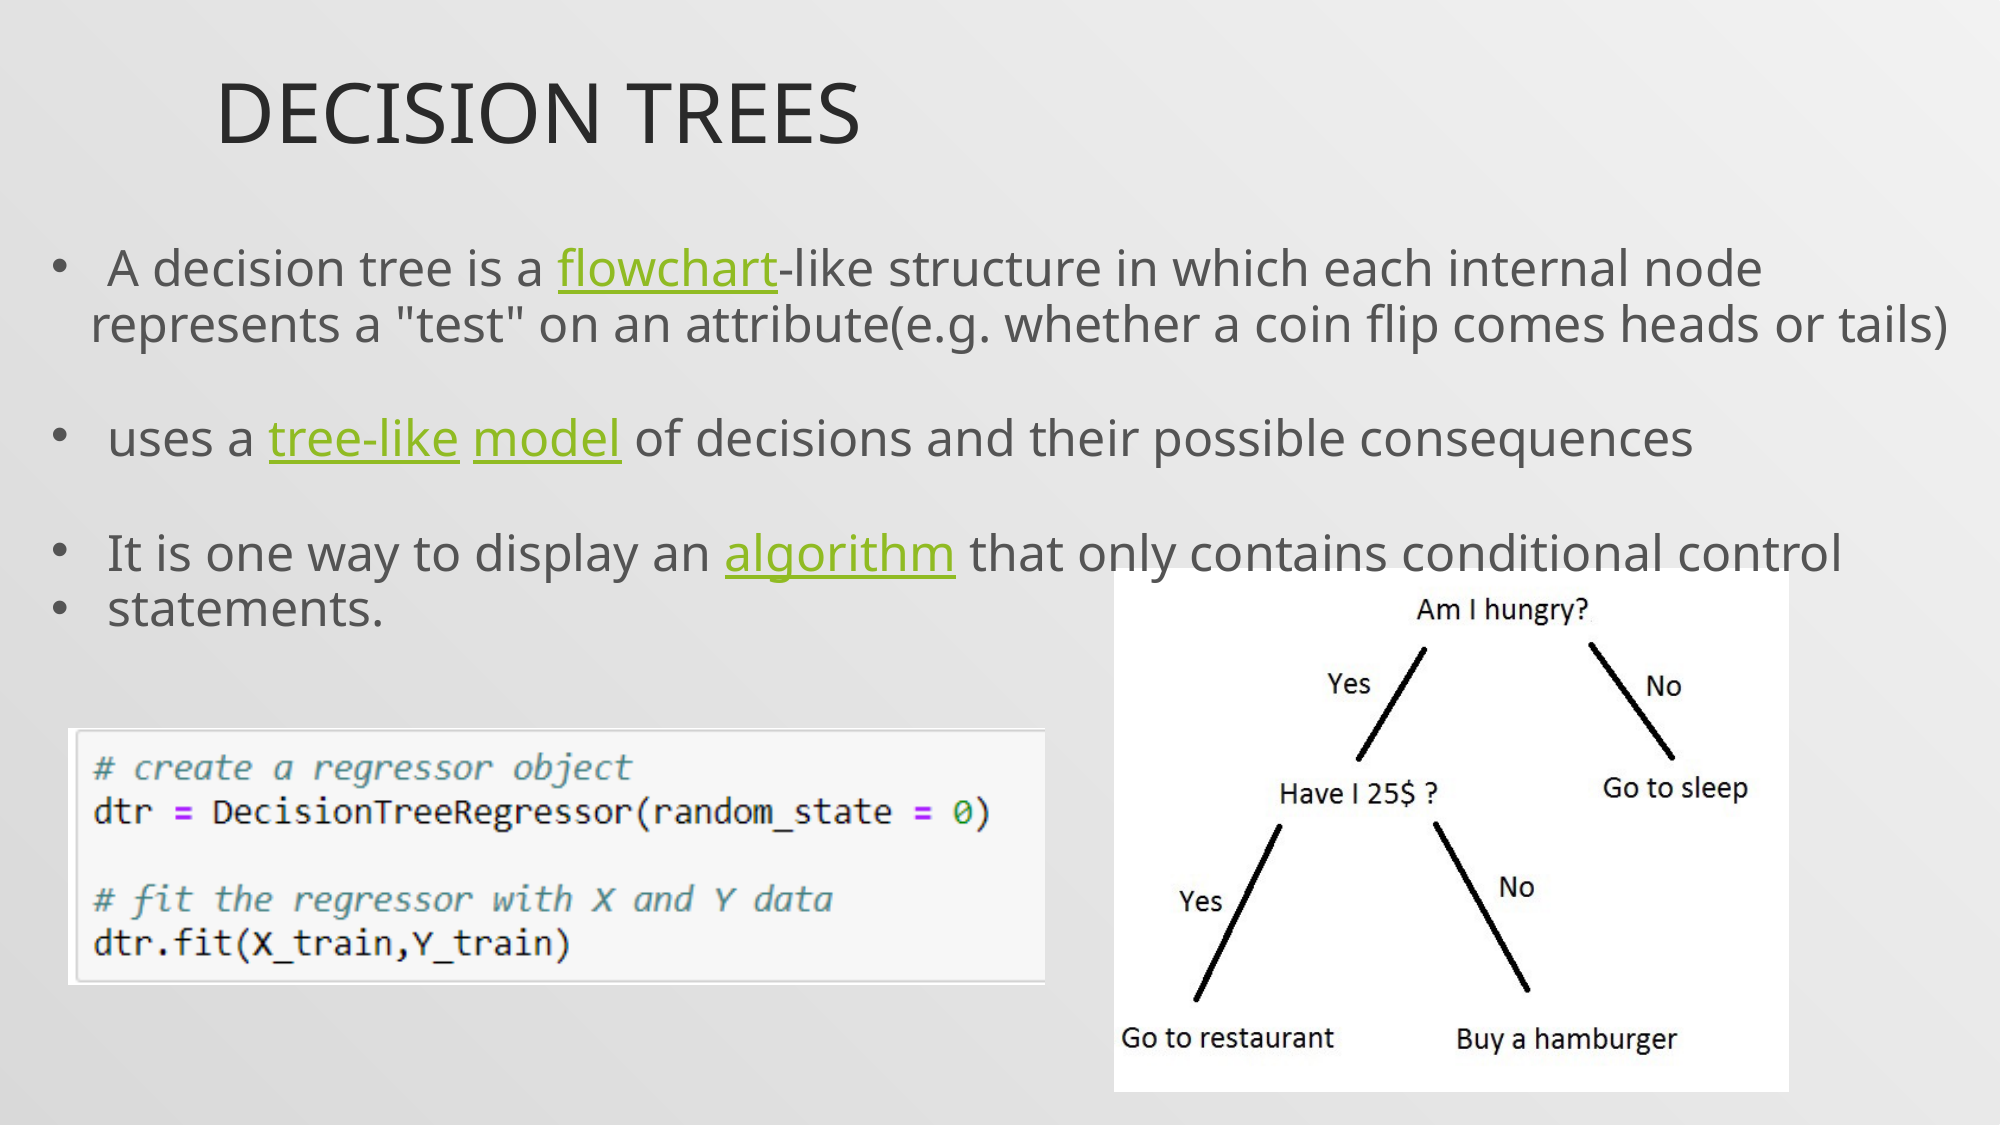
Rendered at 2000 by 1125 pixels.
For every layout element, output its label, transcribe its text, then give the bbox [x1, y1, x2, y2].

picture [68, 728, 1045, 985]
text_box A decision tree is a flowchart-like structure in which each internal node represents a "test" on an attribute(e.g. whether a coin flip comes heads or tails) uses a tree-like model of decisions and their possible consequences It is one way to display an algorithm that only contains conditional control statements. [36, 229, 2000, 754]
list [1113, 568, 1789, 1092]
title Decision Trees [199, 0, 1800, 170]
